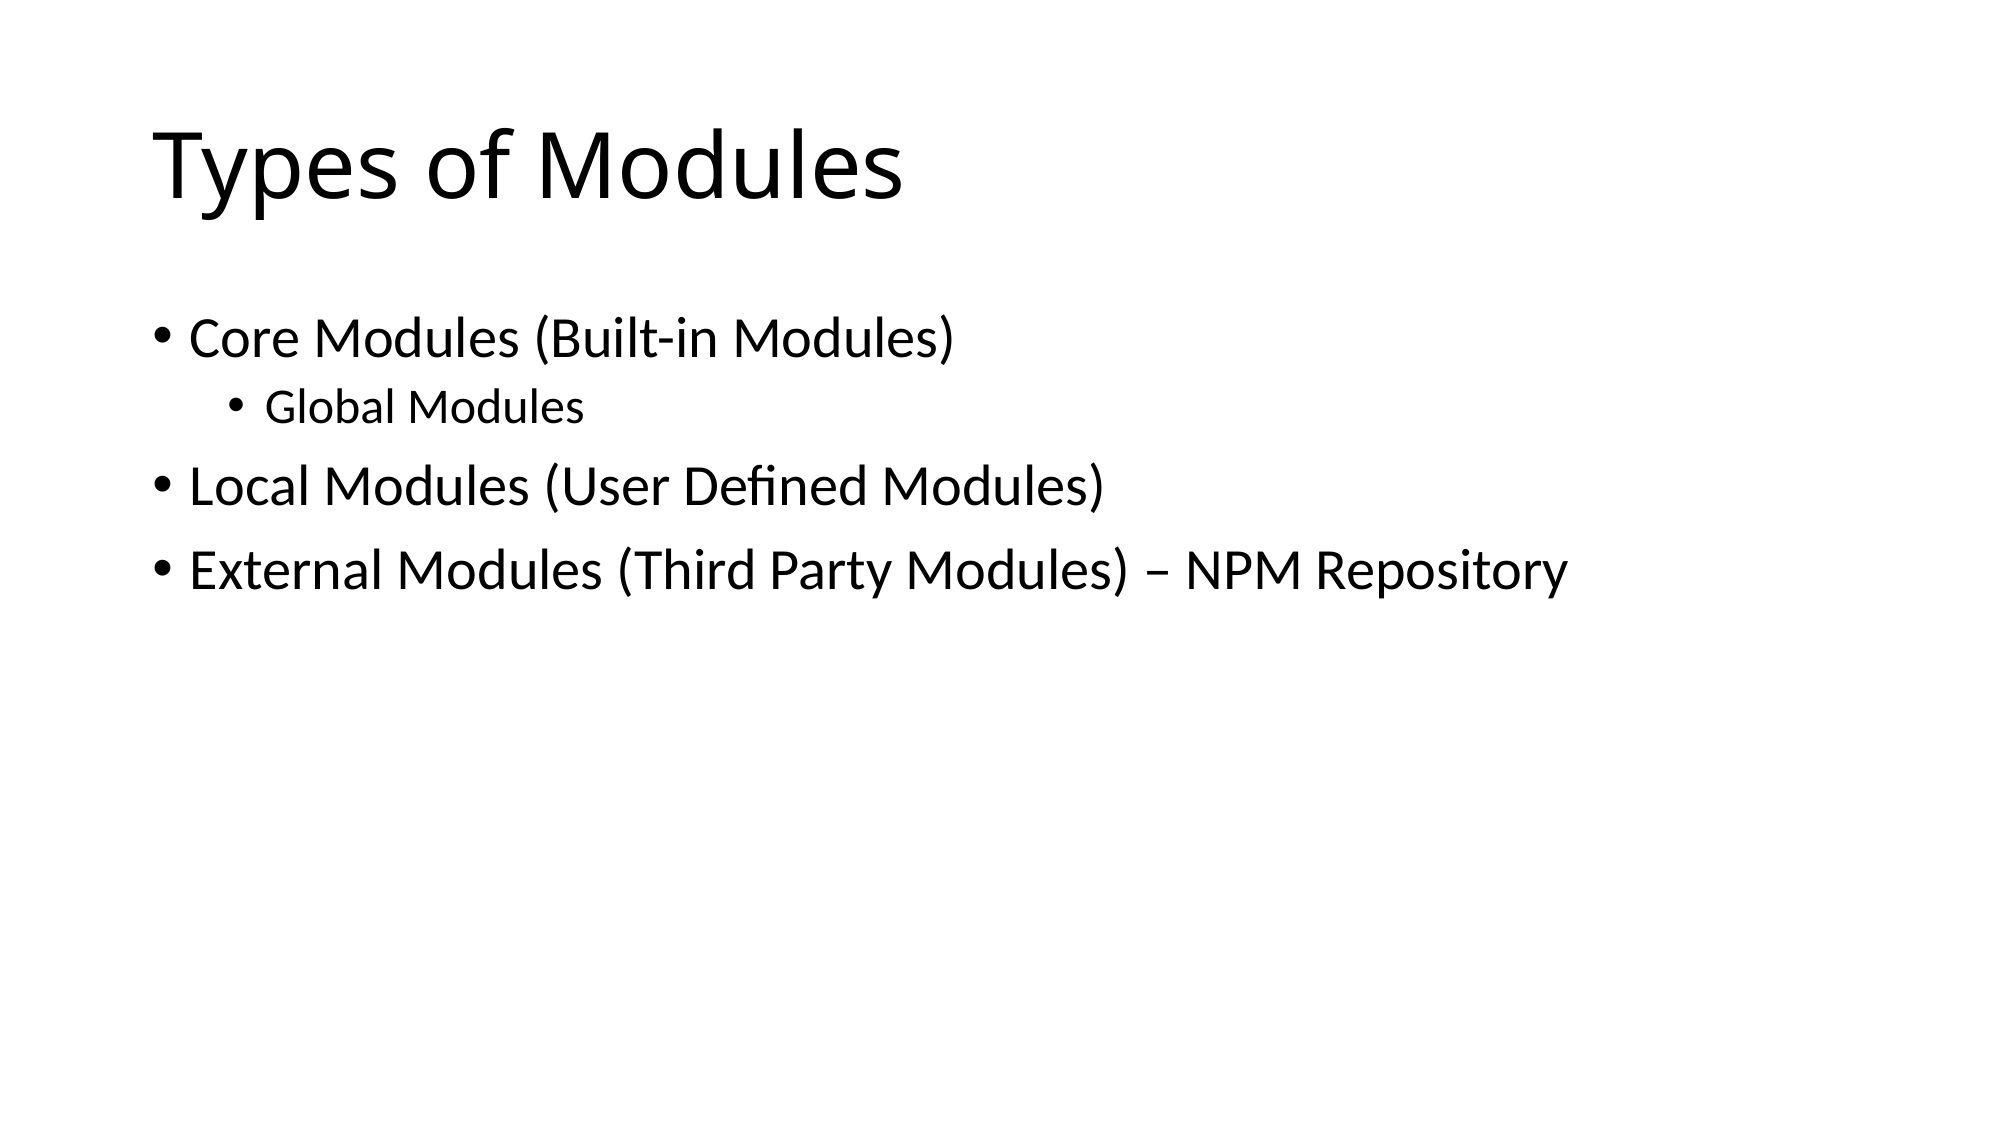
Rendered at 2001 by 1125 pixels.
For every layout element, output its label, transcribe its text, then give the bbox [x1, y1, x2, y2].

list Core Modules (Built-in Modules) Global Modules Local Modules (User Defined Modules) External Modules (Third Party Modules) – NPM Repository [137, 299, 1863, 1014]
title Types of Modules [137, 59, 1863, 278]
